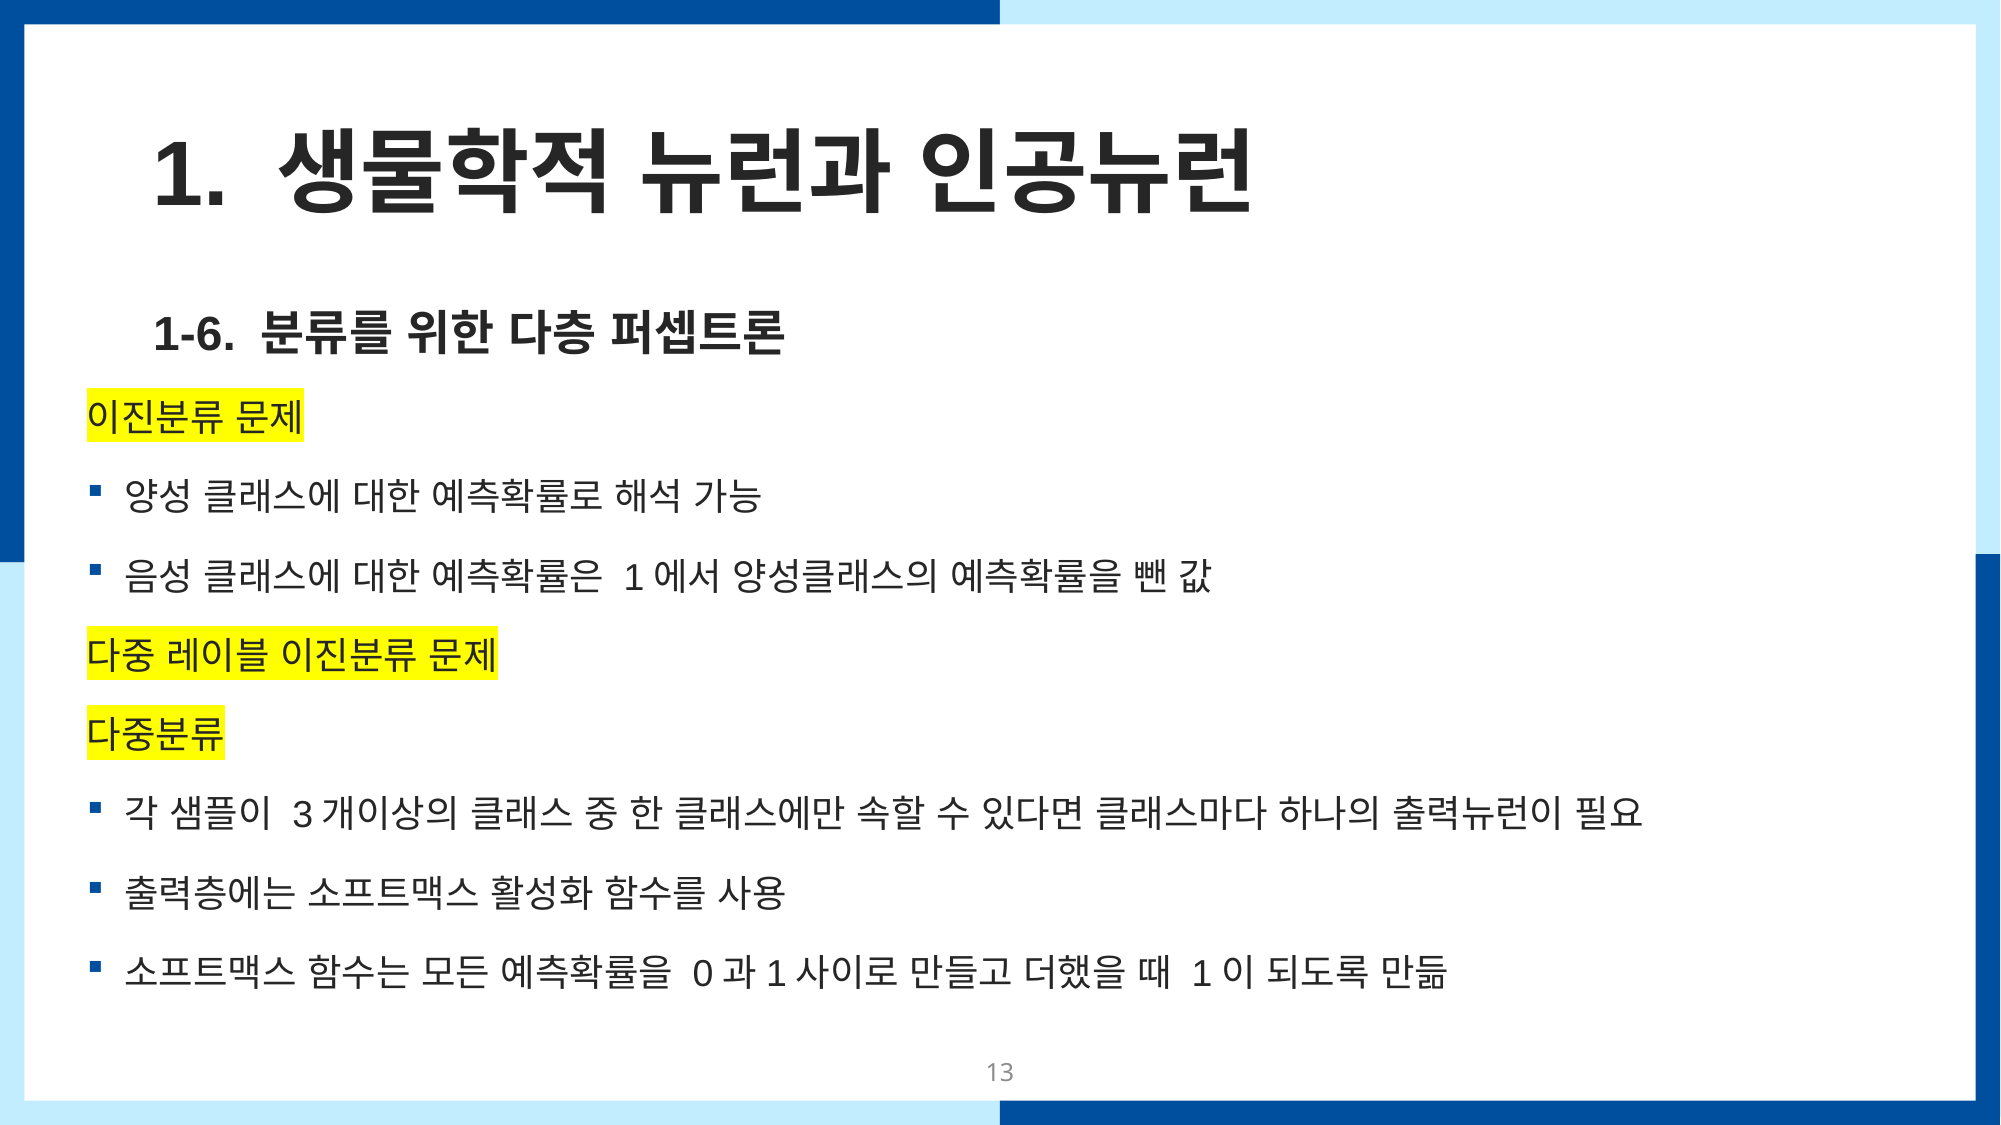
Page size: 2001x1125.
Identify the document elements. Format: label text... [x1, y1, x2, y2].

text_box 1-6. 분류를 위한 다층 퍼셉트론 이진분류 문제 양성 클래스에 대한 예측확률로 해석 가능 음성 클래스에 대한 예측확률은 1에서 양성클래스의 예측확률을 뺀 값 다중 레이블 이진분류 문제 다중분류 각 샘플이 3개이상의 클래스 중 한 클래스에만 속할 수 있다면 클래스마다 하나의 출력뉴런이 필요 출력층에는 소프트맥스 활성화 함수를 사용 소프트맥스 함수는 모든 예측확률을 0과1사이로 만들고 더했을 때 1이 되도록 만듦 [71, 277, 1921, 1044]
title 1. 생물학적 뉴런과 인공뉴런 [137, 59, 1863, 278]
slide_number 13 [774, 1043, 1225, 1104]
